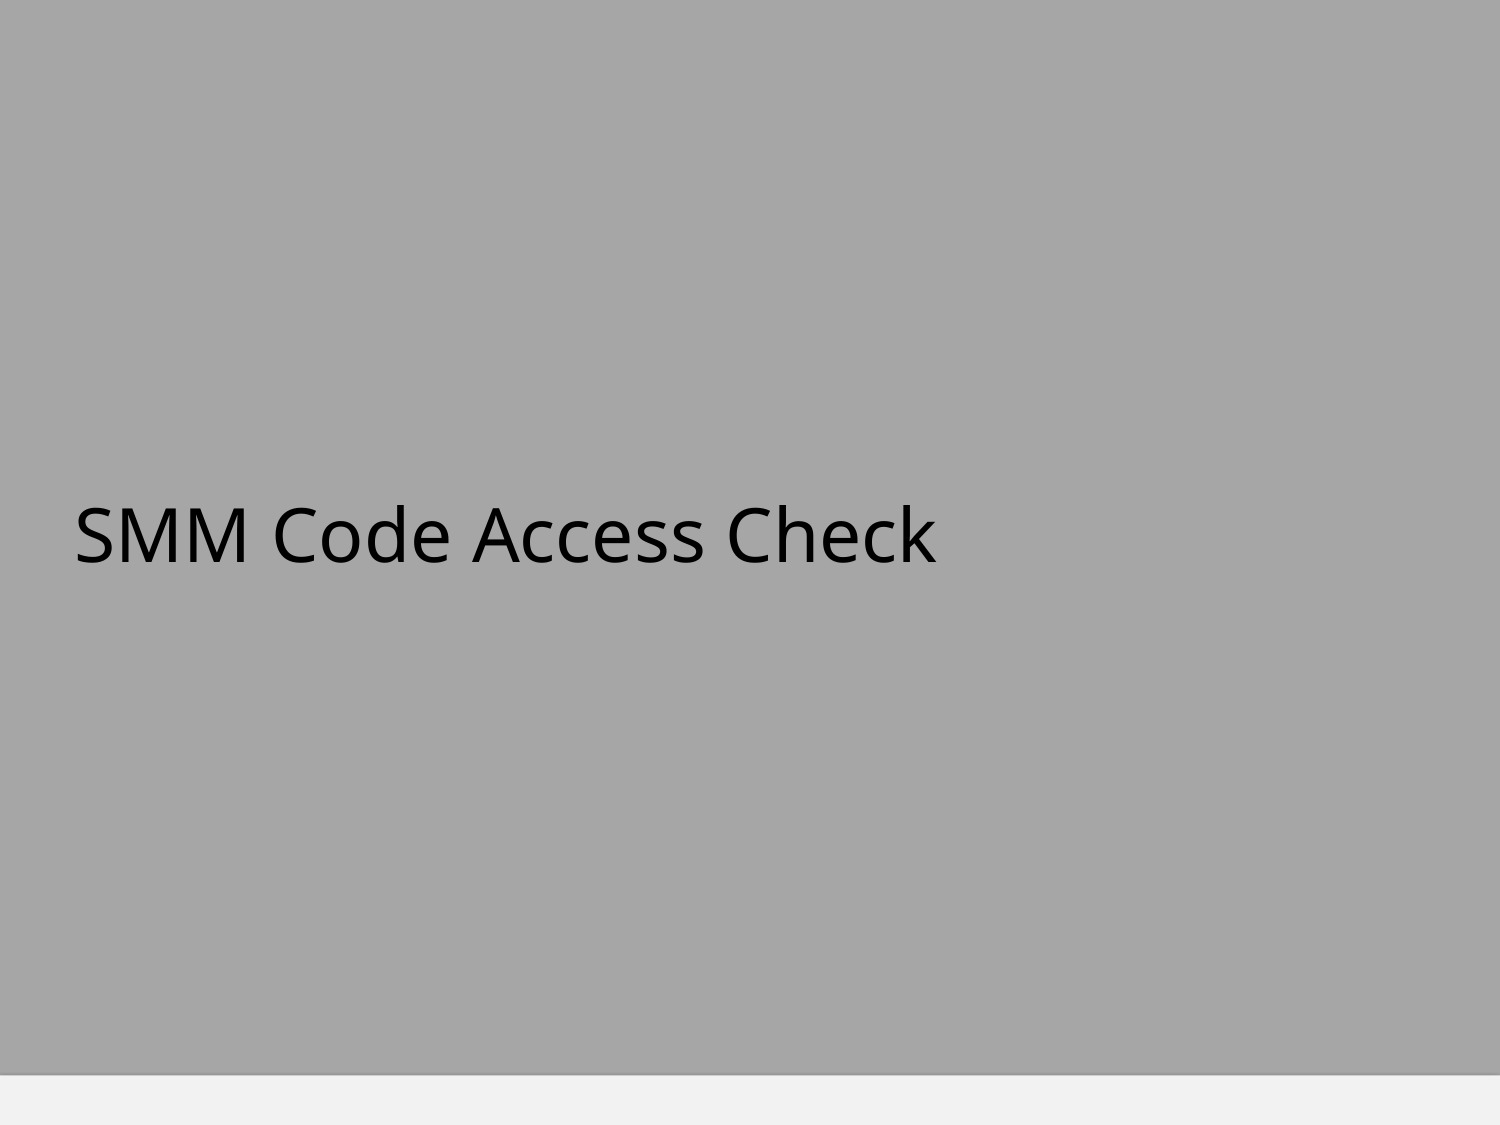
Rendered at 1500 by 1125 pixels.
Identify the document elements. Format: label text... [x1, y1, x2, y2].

title SMM Code Access Check [74, 354, 1350, 578]
